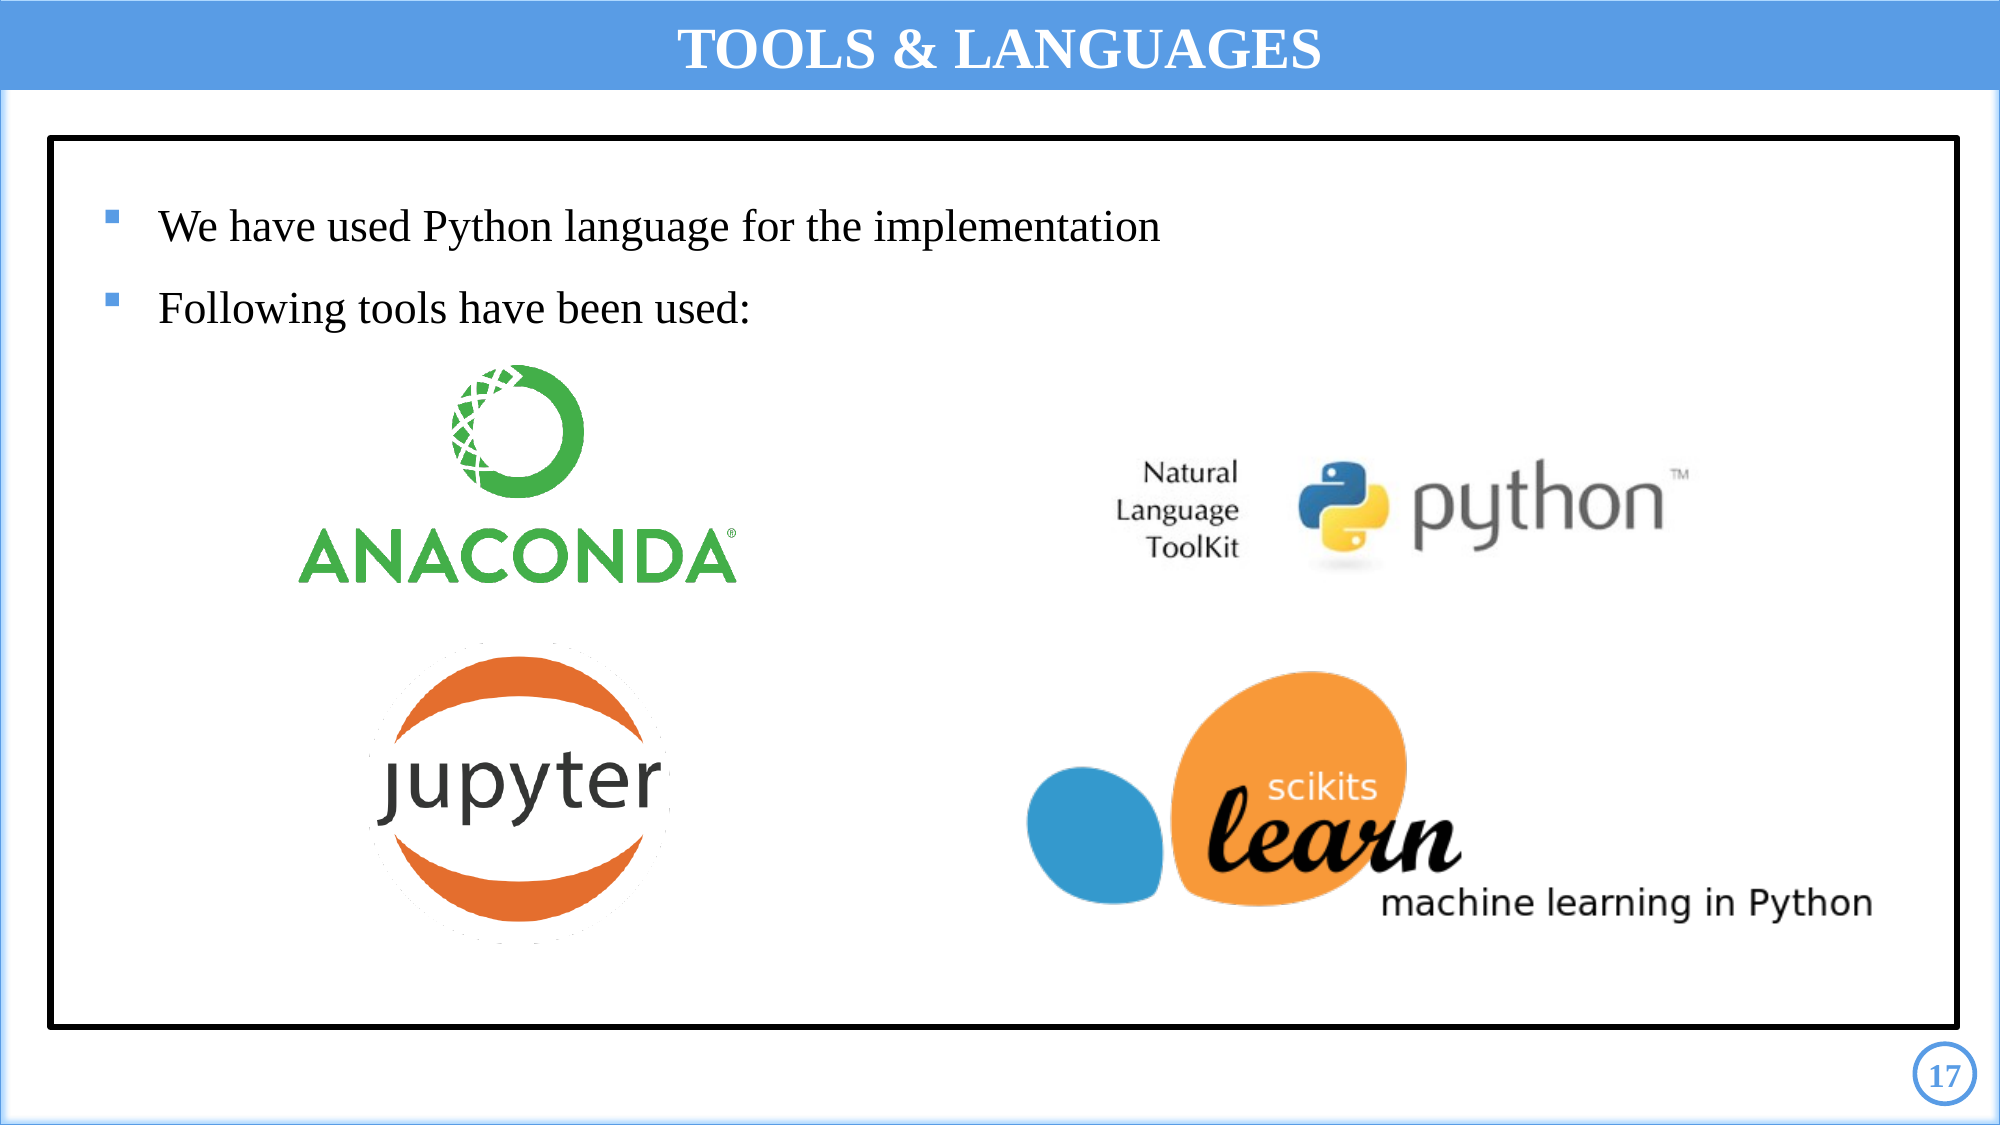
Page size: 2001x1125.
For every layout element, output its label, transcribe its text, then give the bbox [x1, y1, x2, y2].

text_box We have used Python language for the implementation Following tools have been used: [50, 138, 1958, 1028]
text_box 17 [1914, 1043, 1975, 1104]
text_box [0, 89, 2000, 1125]
picture [1003, 357, 1889, 944]
picture [293, 365, 741, 583]
picture [364, 639, 670, 944]
text_box TOOLS & LANGUAGES [0, 2, 2000, 89]
